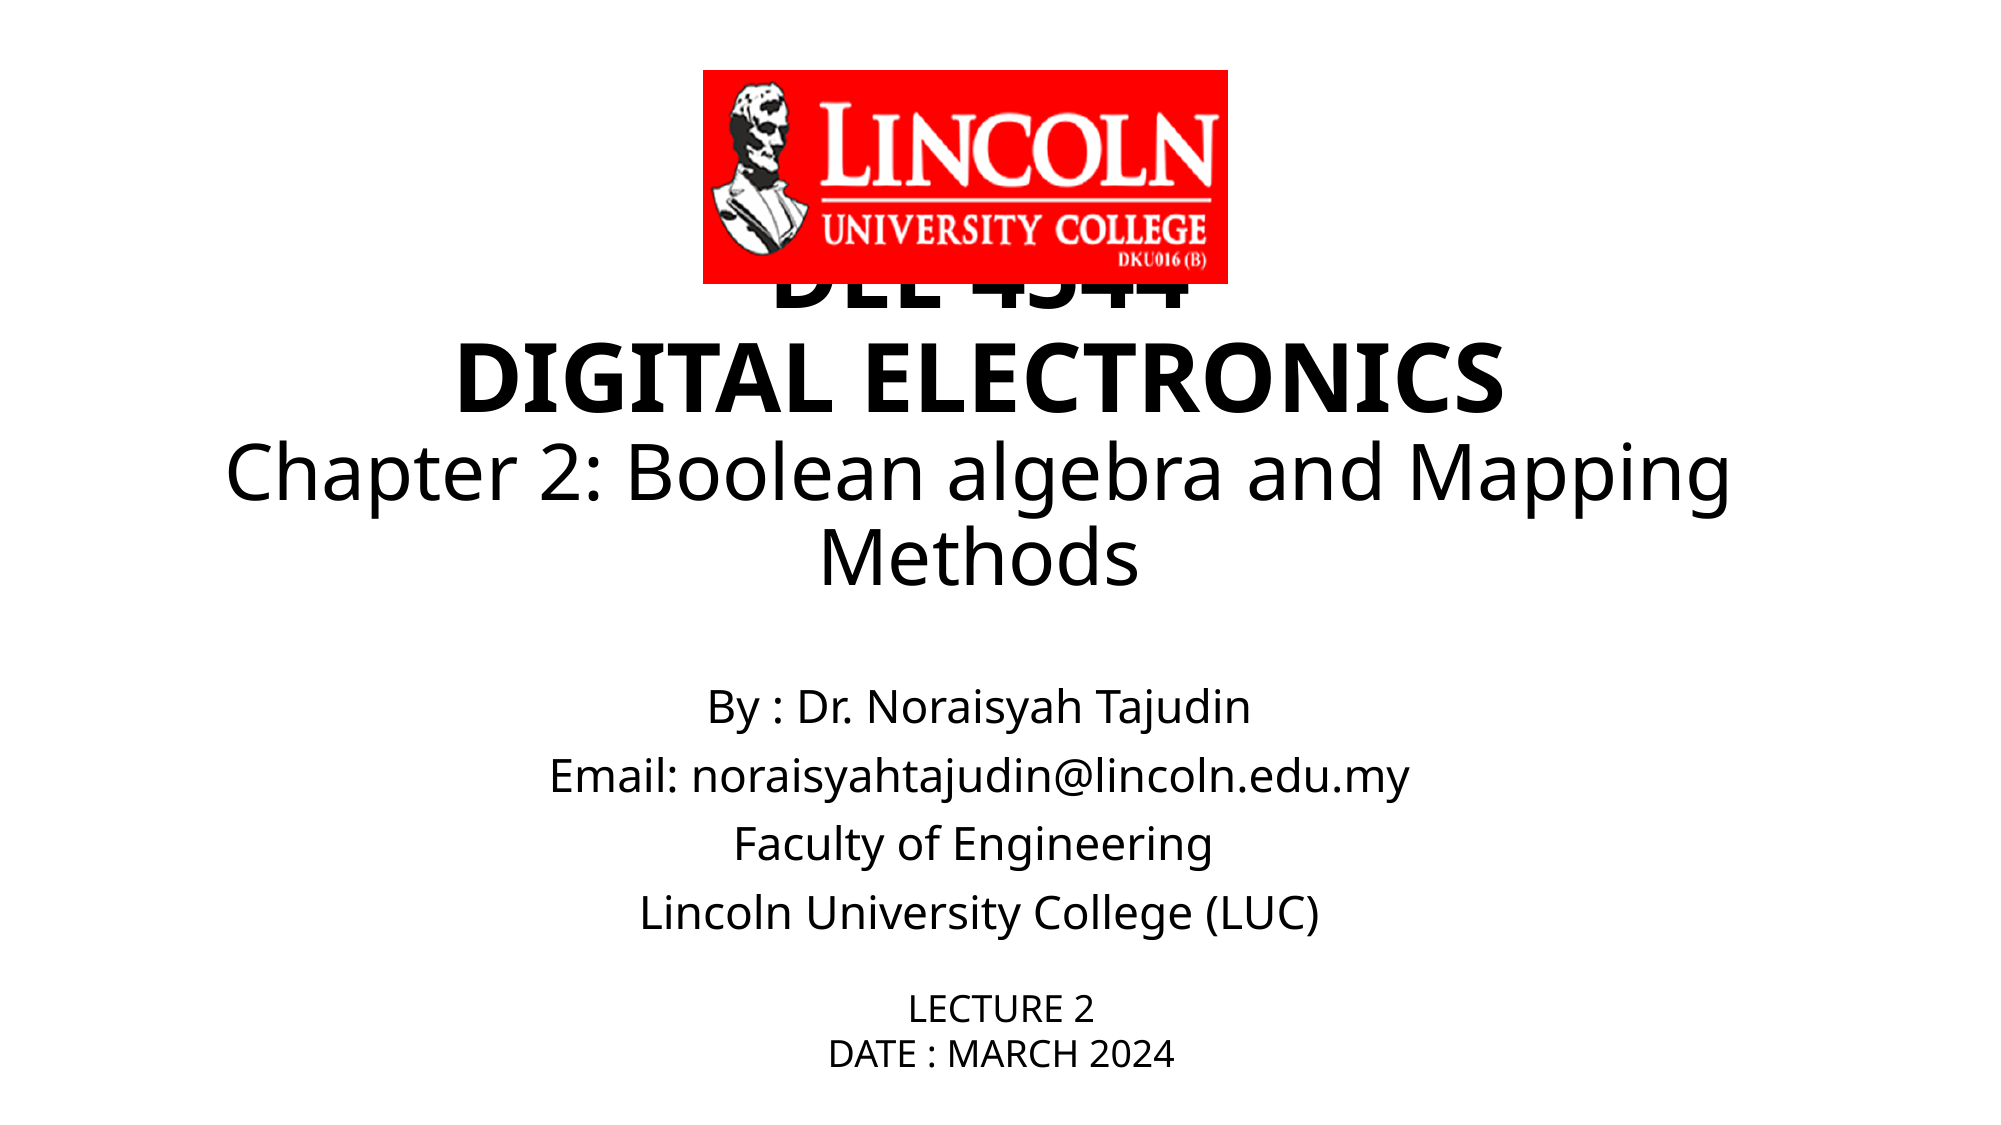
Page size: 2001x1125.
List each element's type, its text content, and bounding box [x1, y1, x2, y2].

text_box LECTURE 2 DATE : MARCH 2024 [657, 977, 1346, 1083]
subtitle By : Dr. Noraisyah Tajudin Email: noraisyahtajudin@lincoln.edu.my Faculty of Engineering Lincoln University College (LUC) [229, 676, 1730, 948]
title DEE 4544 DIGITAL ELECTRONICS Chapter 2: Boolean algebra and Mapping Methods [204, 217, 1755, 610]
picture [703, 69, 1228, 285]
